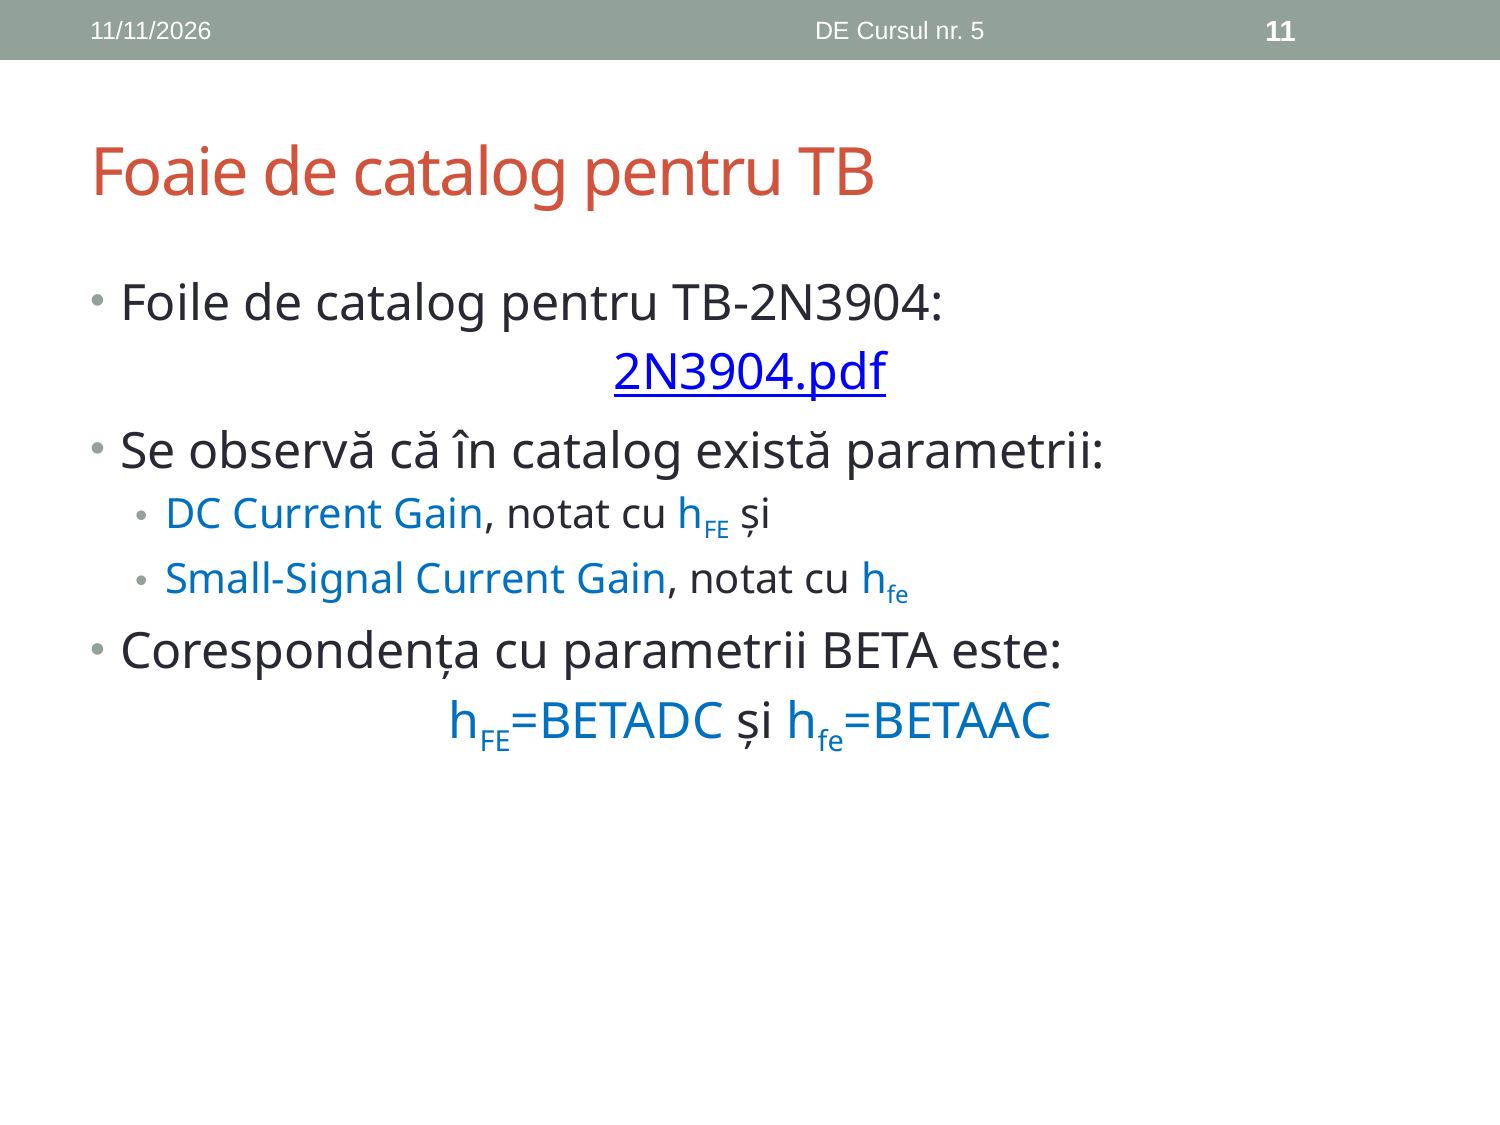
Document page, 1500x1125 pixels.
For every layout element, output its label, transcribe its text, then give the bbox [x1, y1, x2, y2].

title Foaie de catalog pentru TB [75, 87, 1425, 250]
footer DE Cursul nr. 5 [562, 3, 1238, 57]
slide_number 11 [1250, 3, 1425, 57]
list Foile de catalog pentru TB-2N3904: 2N3904.pdf Se observă că în catalog există parametrii: DC Current Gain, notat cu hFE și Small-Signal Current Gain, notat cu hfe Corespondența cu parametrii BETA este: hFE=BETADC și hfe=BETAAC [75, 262, 1425, 1063]
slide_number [75, 3, 550, 57]
